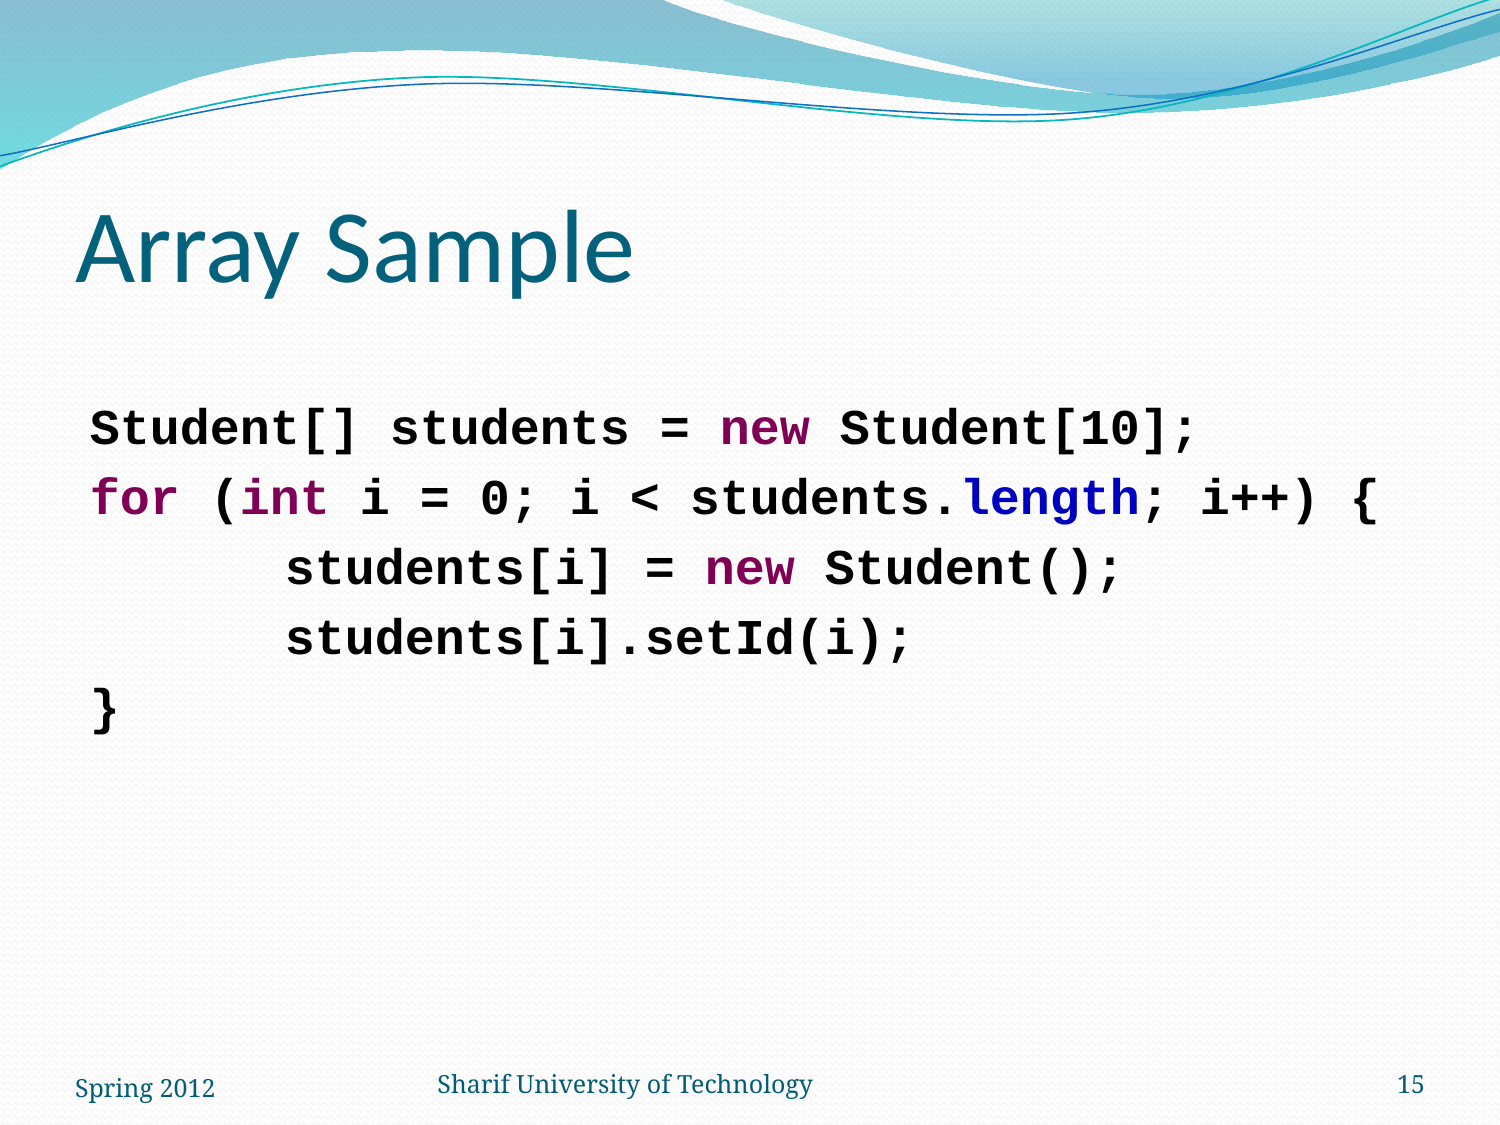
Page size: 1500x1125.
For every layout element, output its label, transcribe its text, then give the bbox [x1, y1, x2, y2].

slide_number 15 [1299, 1042, 1425, 1103]
title Array Sample [75, 115, 1425, 303]
footer Sharif University of Technology [437, 1042, 988, 1103]
list Student[] students = new Student[10]; for (int i = 0; i < students.length; i++) { students[i] = new Student(); students[i].setId(i); } [75, 317, 1425, 1038]
slide_number Spring 2012 [75, 1042, 425, 1103]
